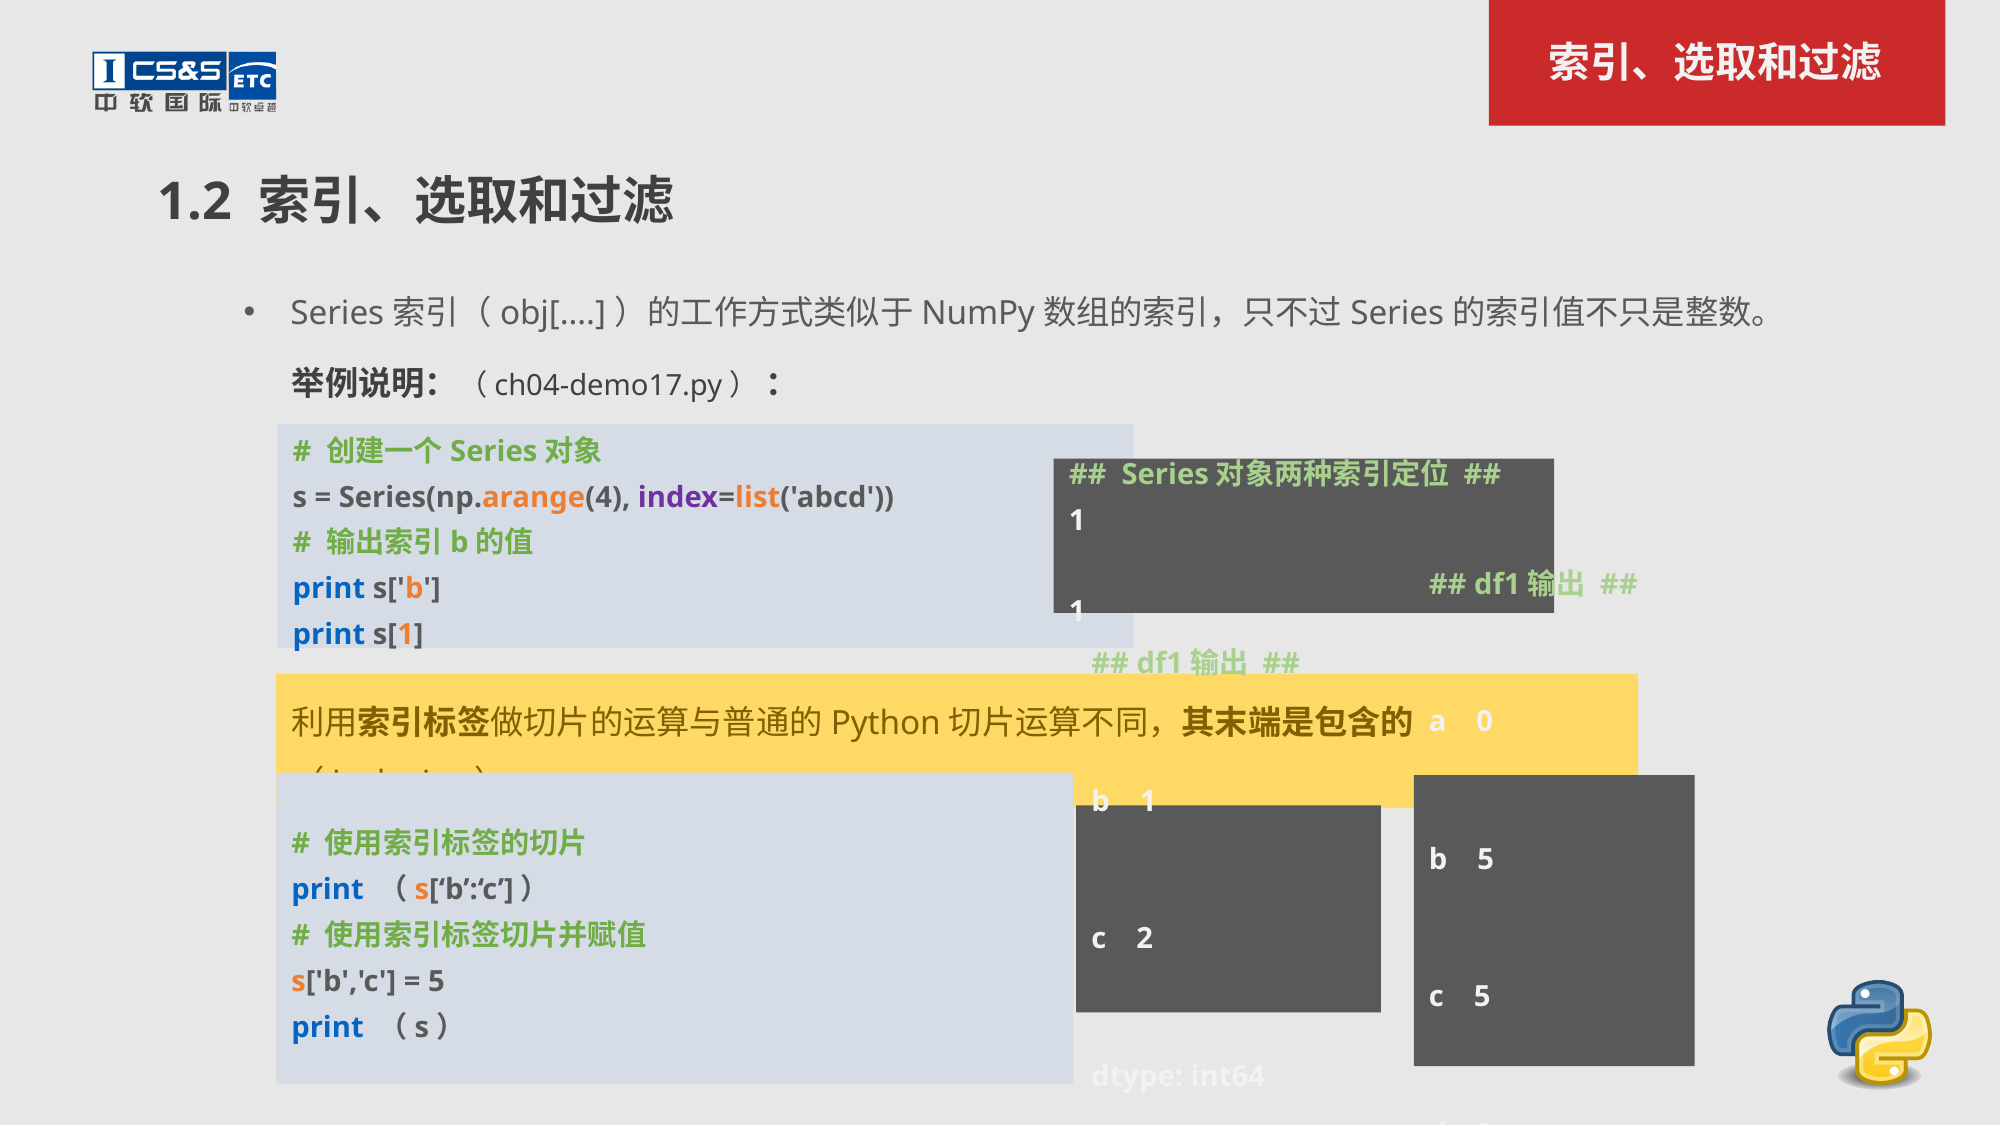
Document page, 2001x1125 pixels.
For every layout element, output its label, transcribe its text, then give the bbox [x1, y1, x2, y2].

text_box 利用索引标签做切片的运算与普通的Python切片运算不同，其末端是包含的（inclusive）。 [276, 673, 1639, 809]
text_box # 使用索引标签的切片 print （s[‘b’:‘c’]） # 使用索引标签切片并赋值 s['b','c'] = 5 print （s） [276, 772, 1074, 1085]
text_box 1.2 索引、选取和过滤 [143, 160, 690, 238]
picture [90, 49, 278, 114]
text_box ## df1输出 ## b 1 c 2 dtype: int64 [1076, 805, 1381, 1013]
text_box # 创建一个Series对象 s = Series(np.arange(4), index=list('abcd')) # 输出索引b的值 print s['b'] print s[1] [277, 423, 1134, 648]
picture [1820, 977, 1939, 1095]
text_box 举例说明：（ch04-demo17.py） ： [277, 354, 814, 409]
text_box ## Series对象两种索引定位 ## 1 1 [1053, 458, 1555, 613]
text_box ## df1输出 ## a 0 b 5 c 5 d 3 dtype: int64 [1413, 775, 1695, 1067]
text_box 索引、选取和过滤 [1490, 34, 1941, 98]
text_box Series索引（obj[….]）的工作方式类似于NumPy数组的索引，只不过Series的索引值不只是整数。 [228, 263, 1879, 339]
